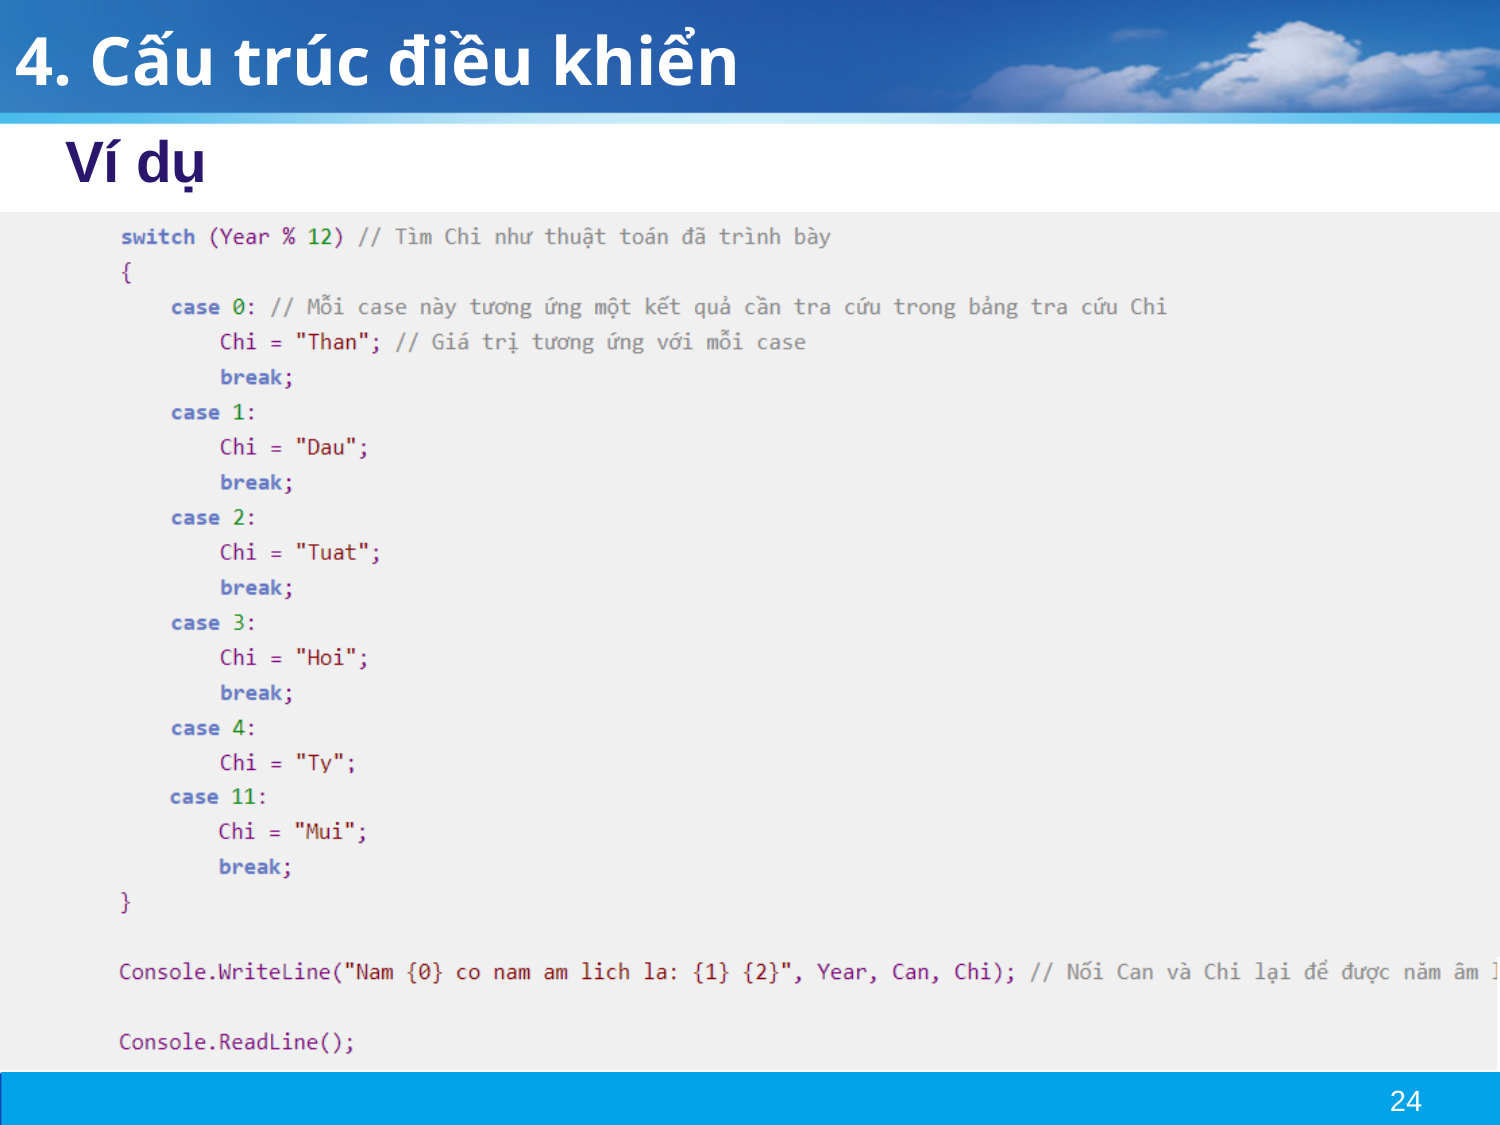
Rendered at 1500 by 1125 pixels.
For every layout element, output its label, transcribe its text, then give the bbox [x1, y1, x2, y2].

slide_number 24 [1087, 1081, 1438, 1125]
picture [0, 1, 1500, 1125]
title 4. Cấu trúc điều khiển [0, 12, 1475, 105]
text_box Ví dụ [44, 117, 1476, 200]
